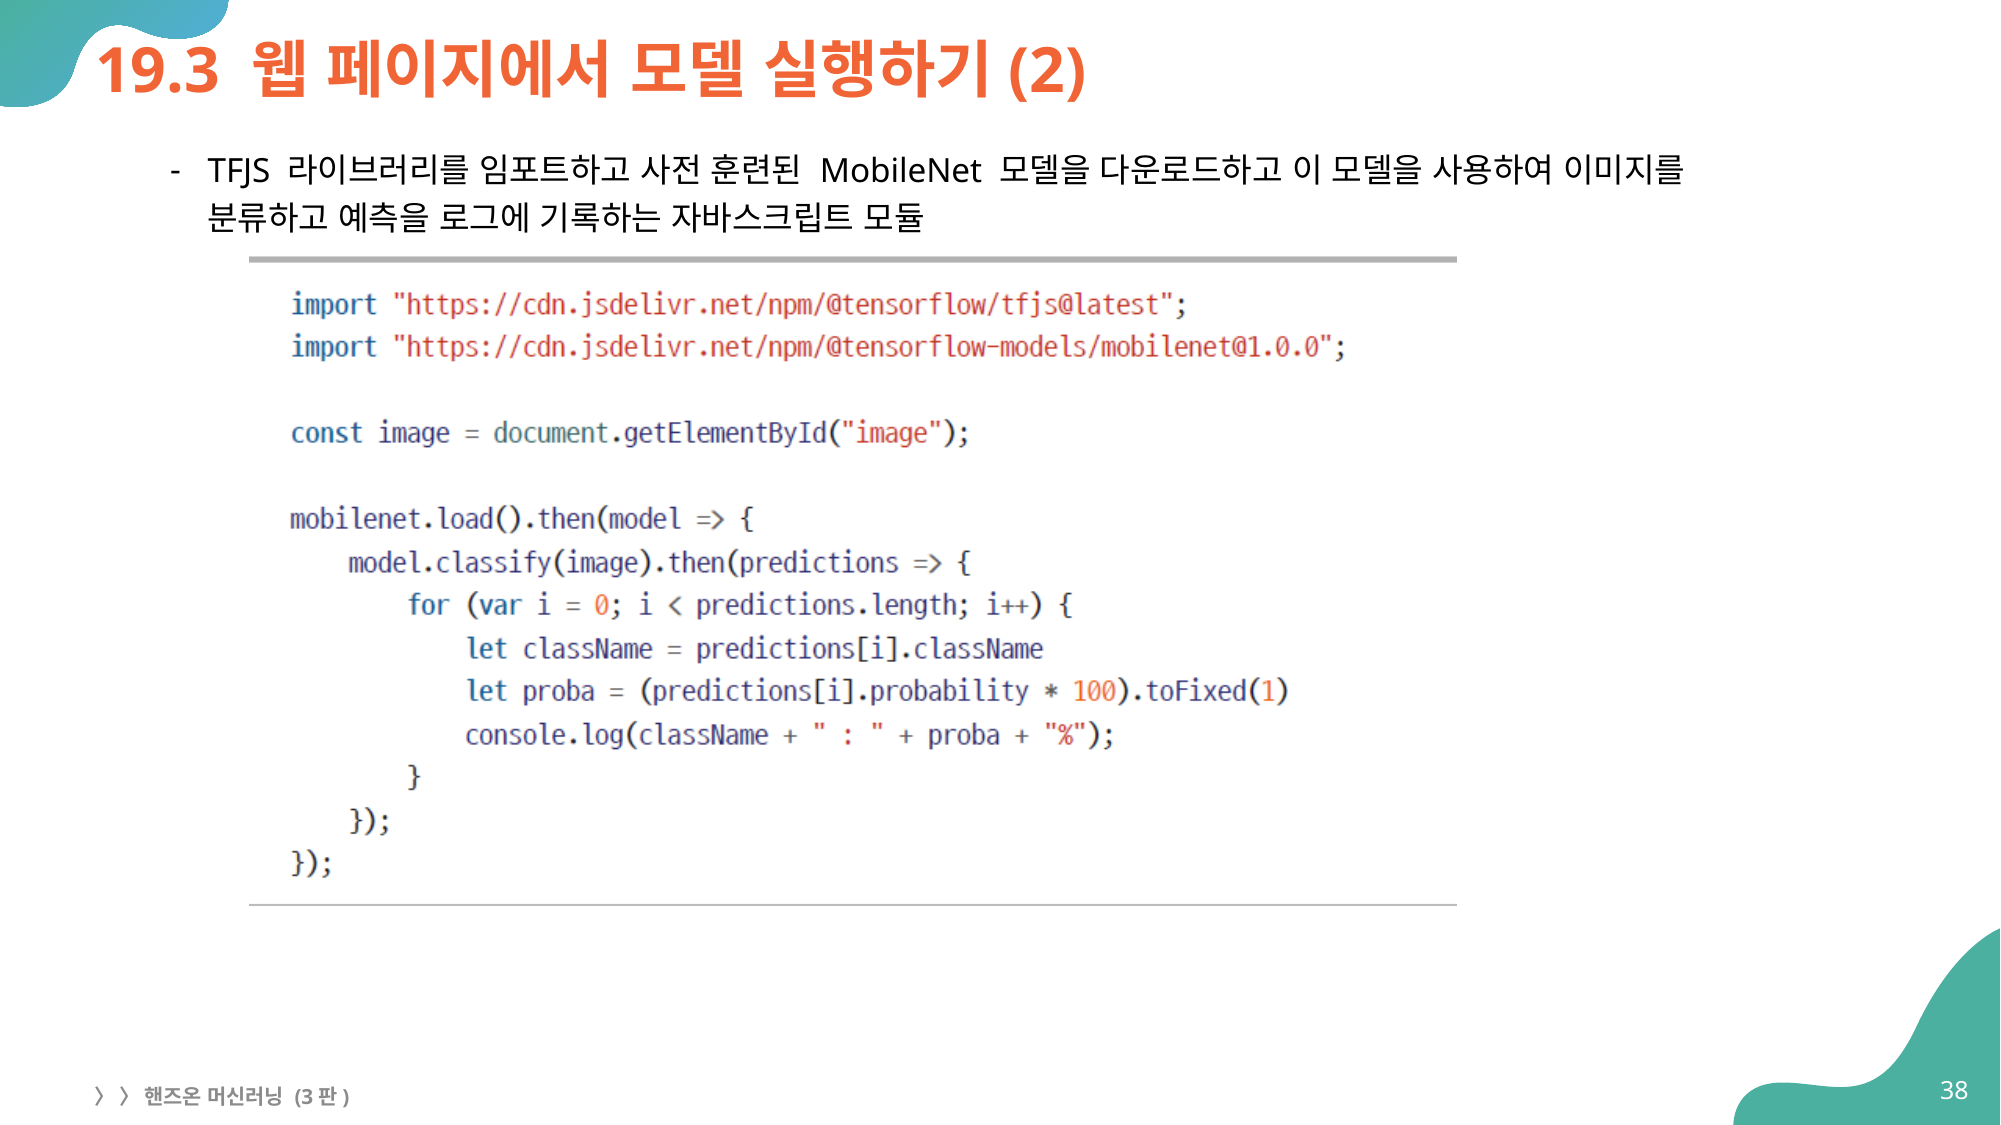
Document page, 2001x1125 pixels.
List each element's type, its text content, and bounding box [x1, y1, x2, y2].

footer 〉 〉 핸즈온 머신러닝 (3판) [79, 1078, 755, 1114]
picture [249, 252, 1457, 917]
list TFJS 라이브러리를 임포트하고 사전 훈련된 MobileNet 모델을 다운로드하고 이 모델을 사용하여 이미지를 분류하고 예측을 로그에 기록하는 자바스크립트 모듈 [79, 133, 1892, 1035]
title 19.3 웹 페이지에서 모델 실행하기(2) [79, 17, 1931, 128]
slide_number 38 [1917, 1061, 1984, 1122]
